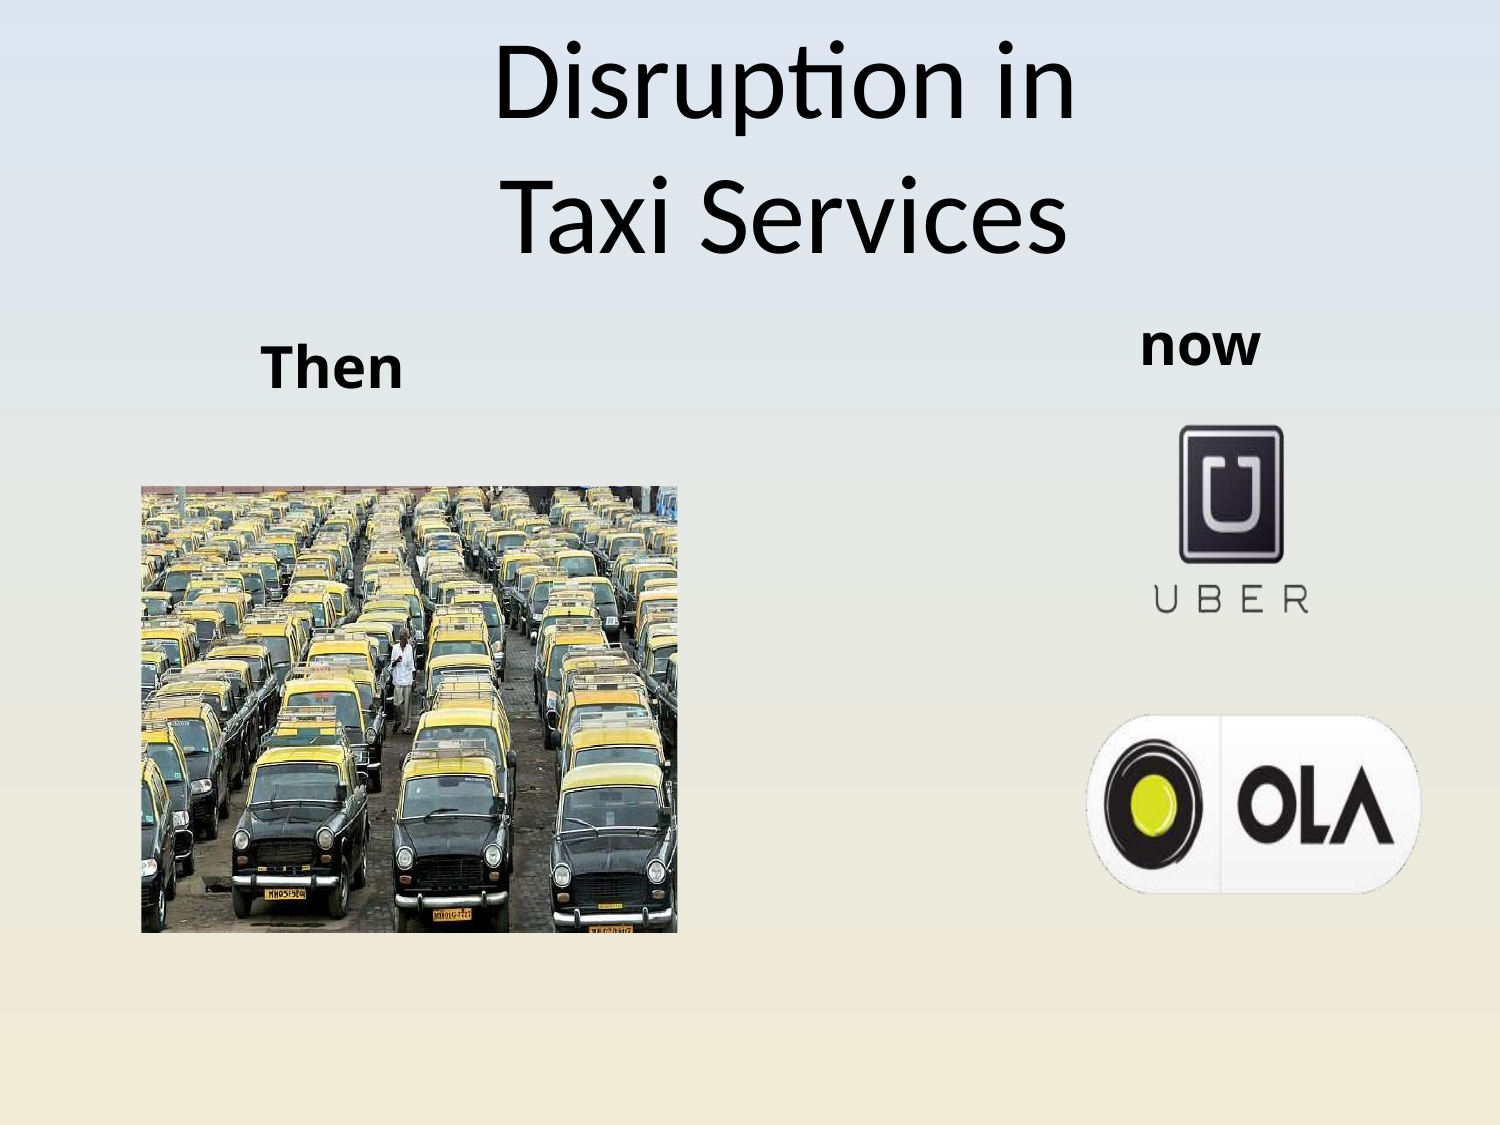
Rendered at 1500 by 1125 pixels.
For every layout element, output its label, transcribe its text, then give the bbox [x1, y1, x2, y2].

title Disruption in Taxi Services [434, 4, 1134, 277]
text_box [1130, 385, 1333, 654]
text_box [141, 486, 678, 933]
text_box [1082, 709, 1426, 903]
text_box now [1136, 304, 1286, 377]
text_box Then [257, 328, 422, 401]
